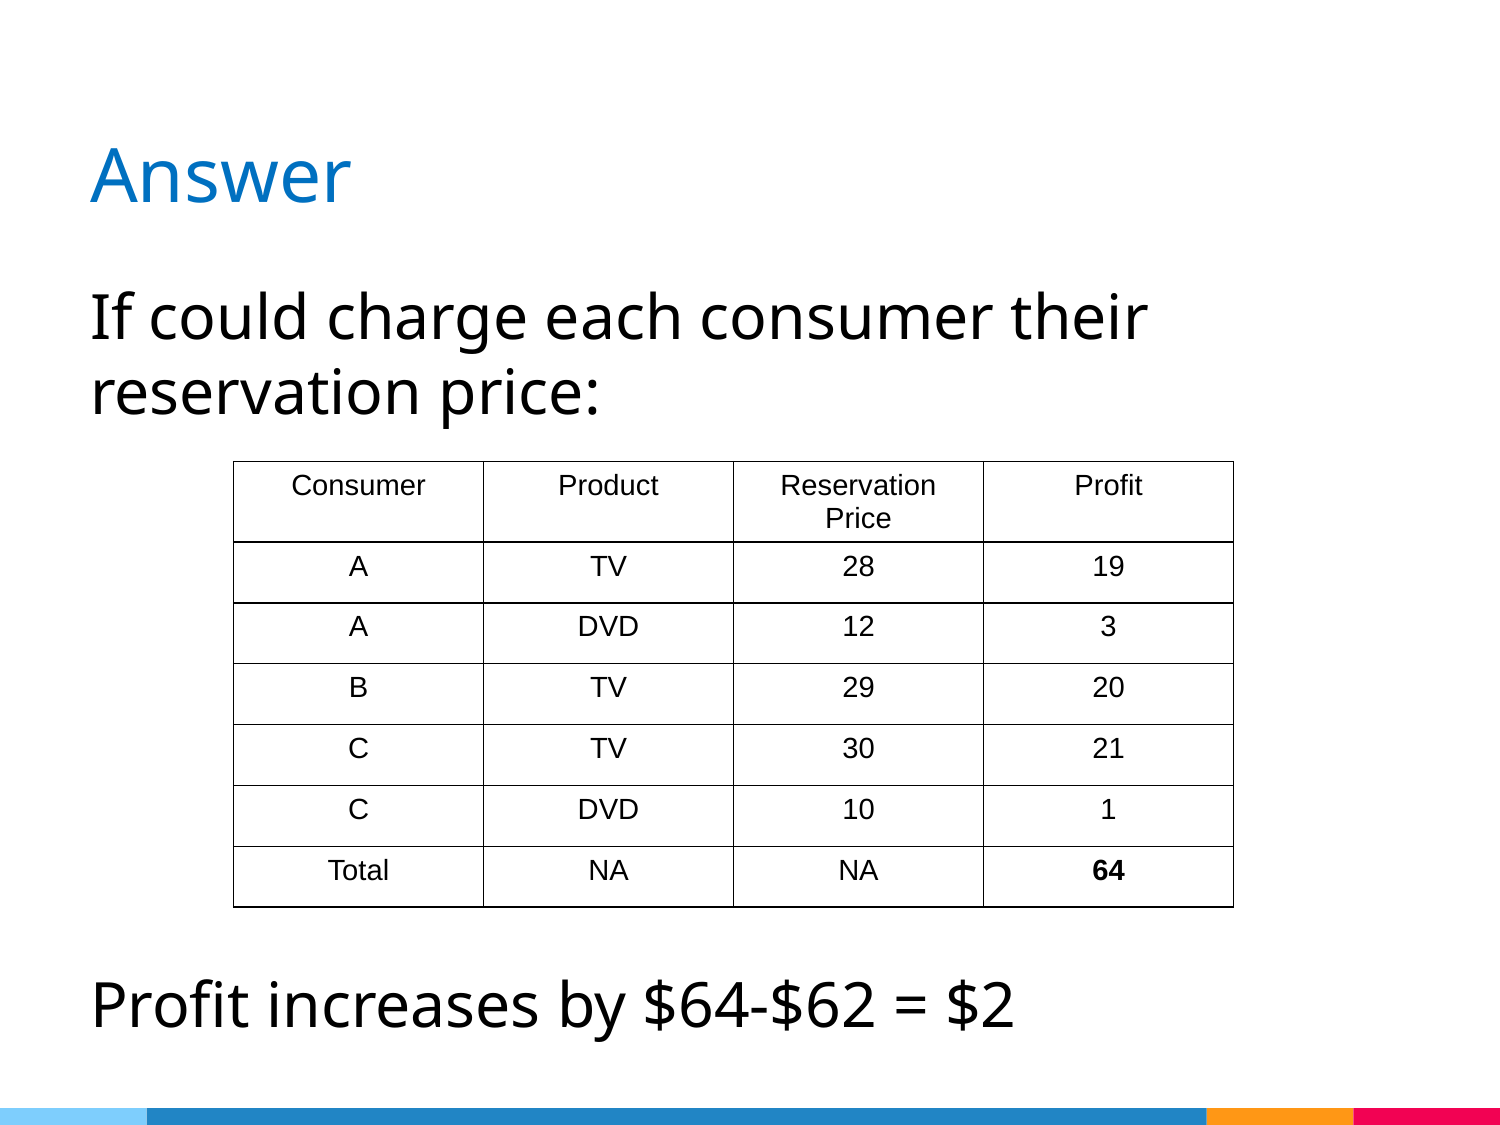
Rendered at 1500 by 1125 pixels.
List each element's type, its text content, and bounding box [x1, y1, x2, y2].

table_cell 3 [984, 604, 1233, 663]
table_cell TV [484, 543, 733, 602]
table_cell 12 [734, 604, 983, 663]
title Answer [75, 45, 1425, 233]
table_cell 21 [984, 725, 1233, 785]
table_cell 10 [734, 786, 983, 846]
table_cell C [234, 786, 483, 846]
table_cell 19 [984, 543, 1233, 602]
table_cell 29 [734, 664, 983, 724]
table_cell 30 [734, 725, 983, 785]
table_cell Total [234, 847, 483, 906]
table_header Consumer [234, 462, 483, 541]
table_header Reservation Price [734, 462, 983, 541]
table_header Profit [984, 462, 1233, 541]
table_cell A [234, 543, 483, 602]
table_cell TV [484, 664, 733, 724]
table_cell DVD [484, 604, 733, 663]
table_cell A [234, 604, 483, 663]
table_cell 20 [984, 664, 1233, 724]
table_cell 28 [734, 543, 983, 602]
table_cell B [234, 664, 483, 724]
table_cell C [234, 725, 483, 785]
table_cell NA [734, 847, 983, 906]
table_header Product [484, 462, 733, 541]
table_cell DVD [484, 786, 733, 846]
table_cell 64 [984, 847, 1233, 906]
table_cell 1 [984, 786, 1233, 846]
list If could charge each consumer their reservation price: Profit increases by $64-$62 = $2 [75, 262, 1425, 1098]
table_cell TV [484, 725, 733, 785]
table_cell NA [484, 847, 733, 906]
